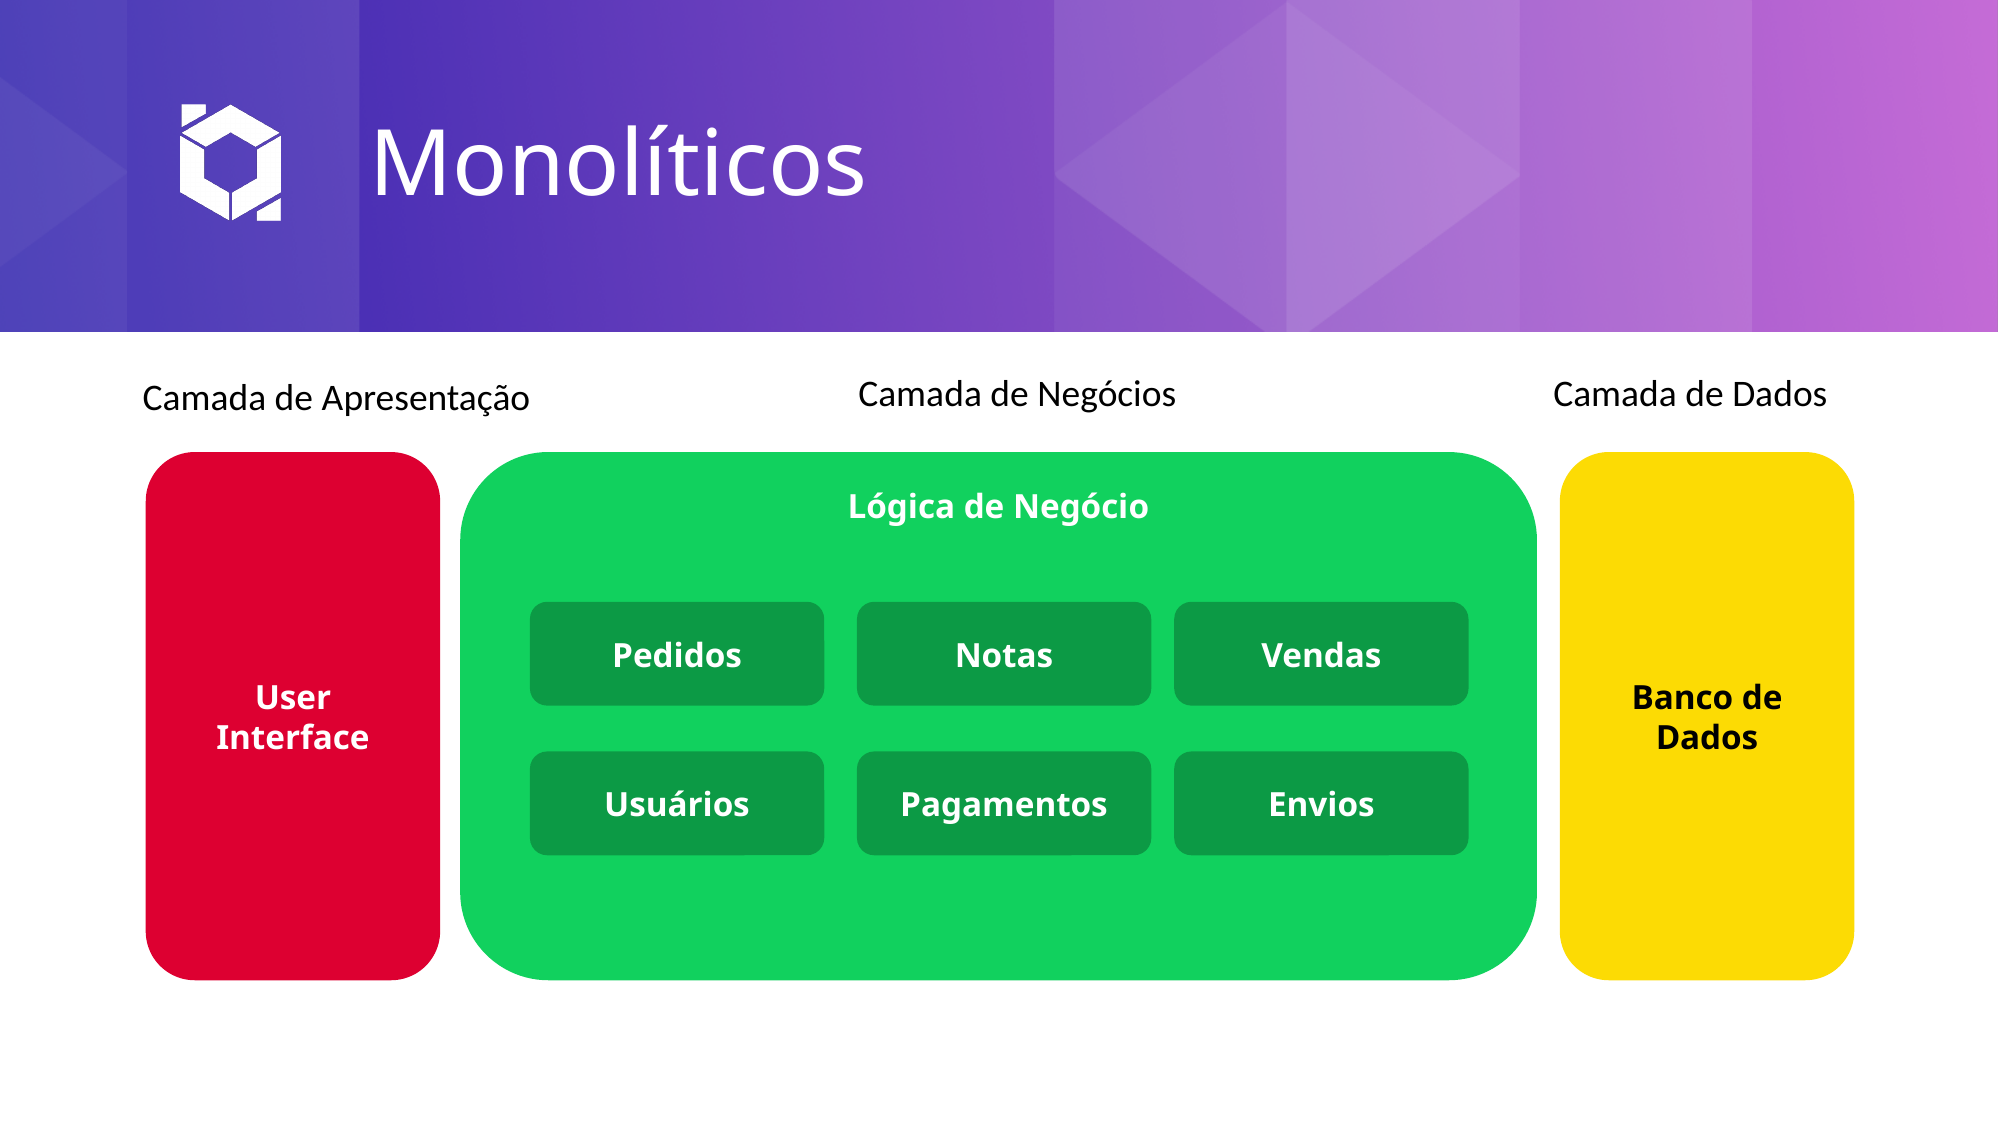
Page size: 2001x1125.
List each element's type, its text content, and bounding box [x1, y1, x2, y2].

text_box User Interface [144, 450, 442, 982]
text_box Notas [855, 600, 1153, 707]
text_box Usuários [528, 750, 826, 857]
text_box Envios [1173, 750, 1470, 857]
picture [0, 0, 2000, 332]
text_box Vendas [1173, 600, 1470, 707]
text_box Camada de Apresentação [127, 365, 546, 425]
text_box Camada de Dados [1538, 361, 1843, 422]
text_box Camada de Negócios [843, 361, 1192, 422]
text_box Lógica de Negócio [459, 450, 1539, 982]
text_box Pagamentos [855, 750, 1153, 857]
text_box Pedidos [528, 600, 826, 707]
text_box Banco de Dados [1558, 450, 1856, 982]
